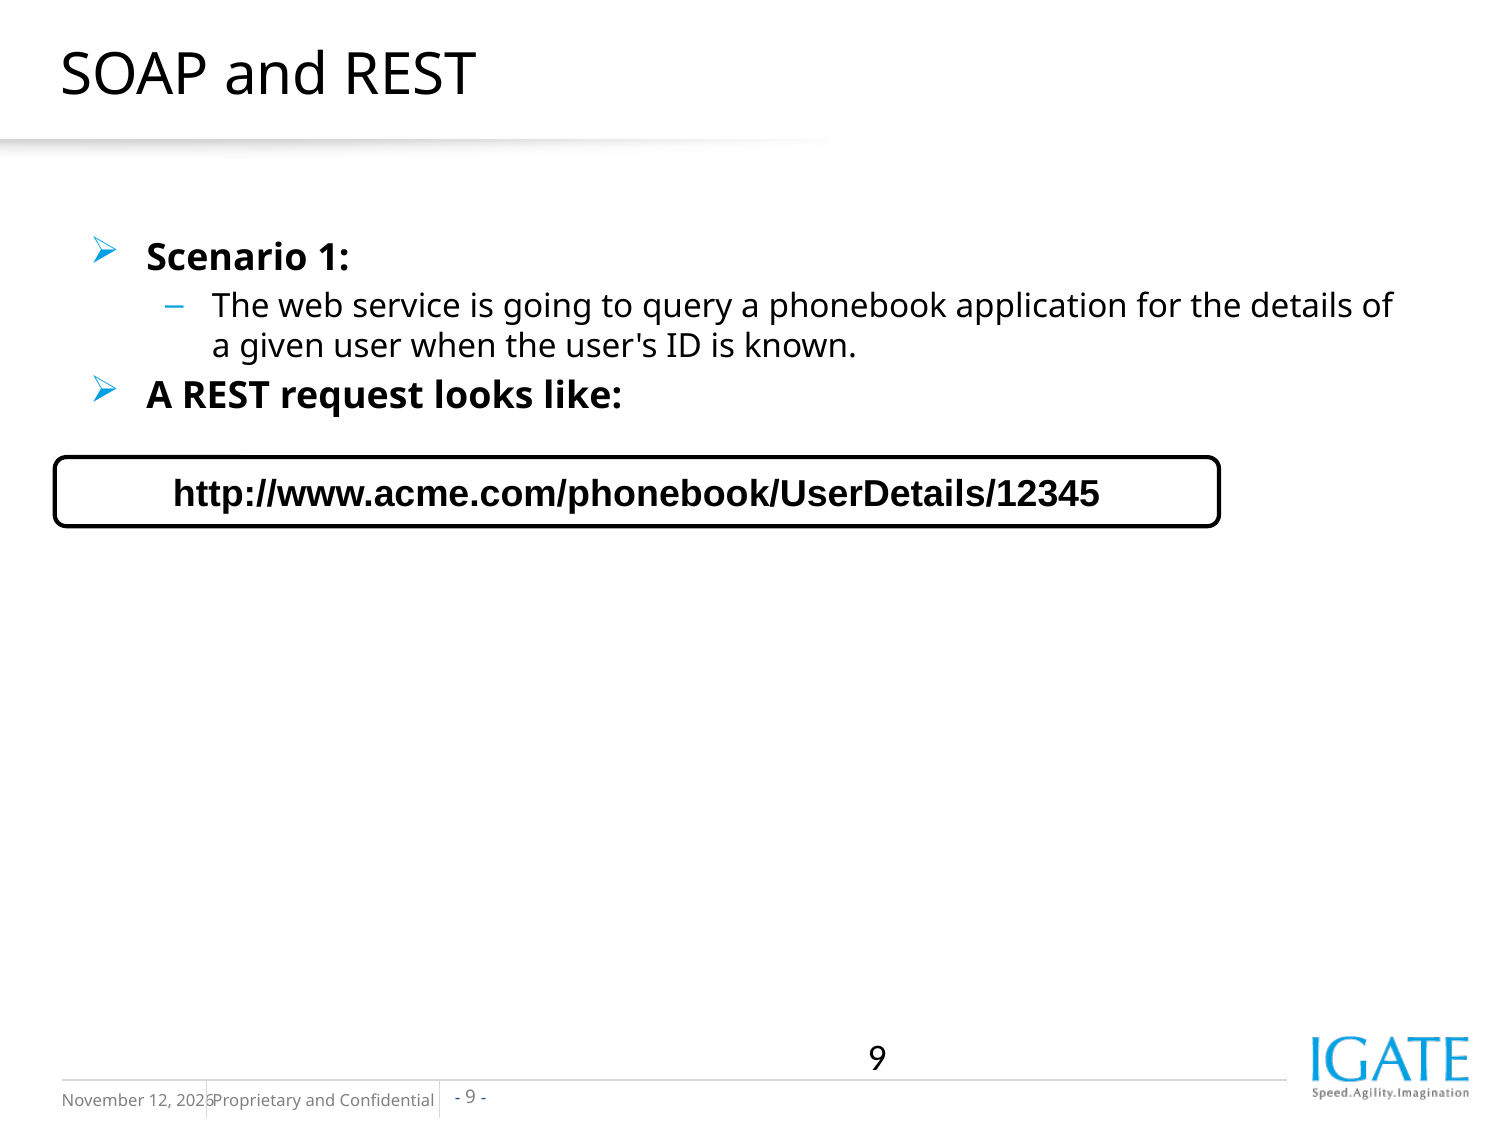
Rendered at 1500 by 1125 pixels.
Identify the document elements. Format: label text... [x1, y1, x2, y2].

picture [1304, 1028, 1475, 1105]
picture [0, 112, 919, 174]
text_box http://www.acme.com/phonebook/UserDetails/12345 [52, 454, 1222, 529]
list Scenario 1: The web service is going to query a phonebook application for the details of a given user when the user's ID is known. A REST request looks like: [75, 224, 1425, 1005]
title SOAP and REST [45, 0, 1396, 143]
slide_number 9 [852, 1025, 1166, 1100]
